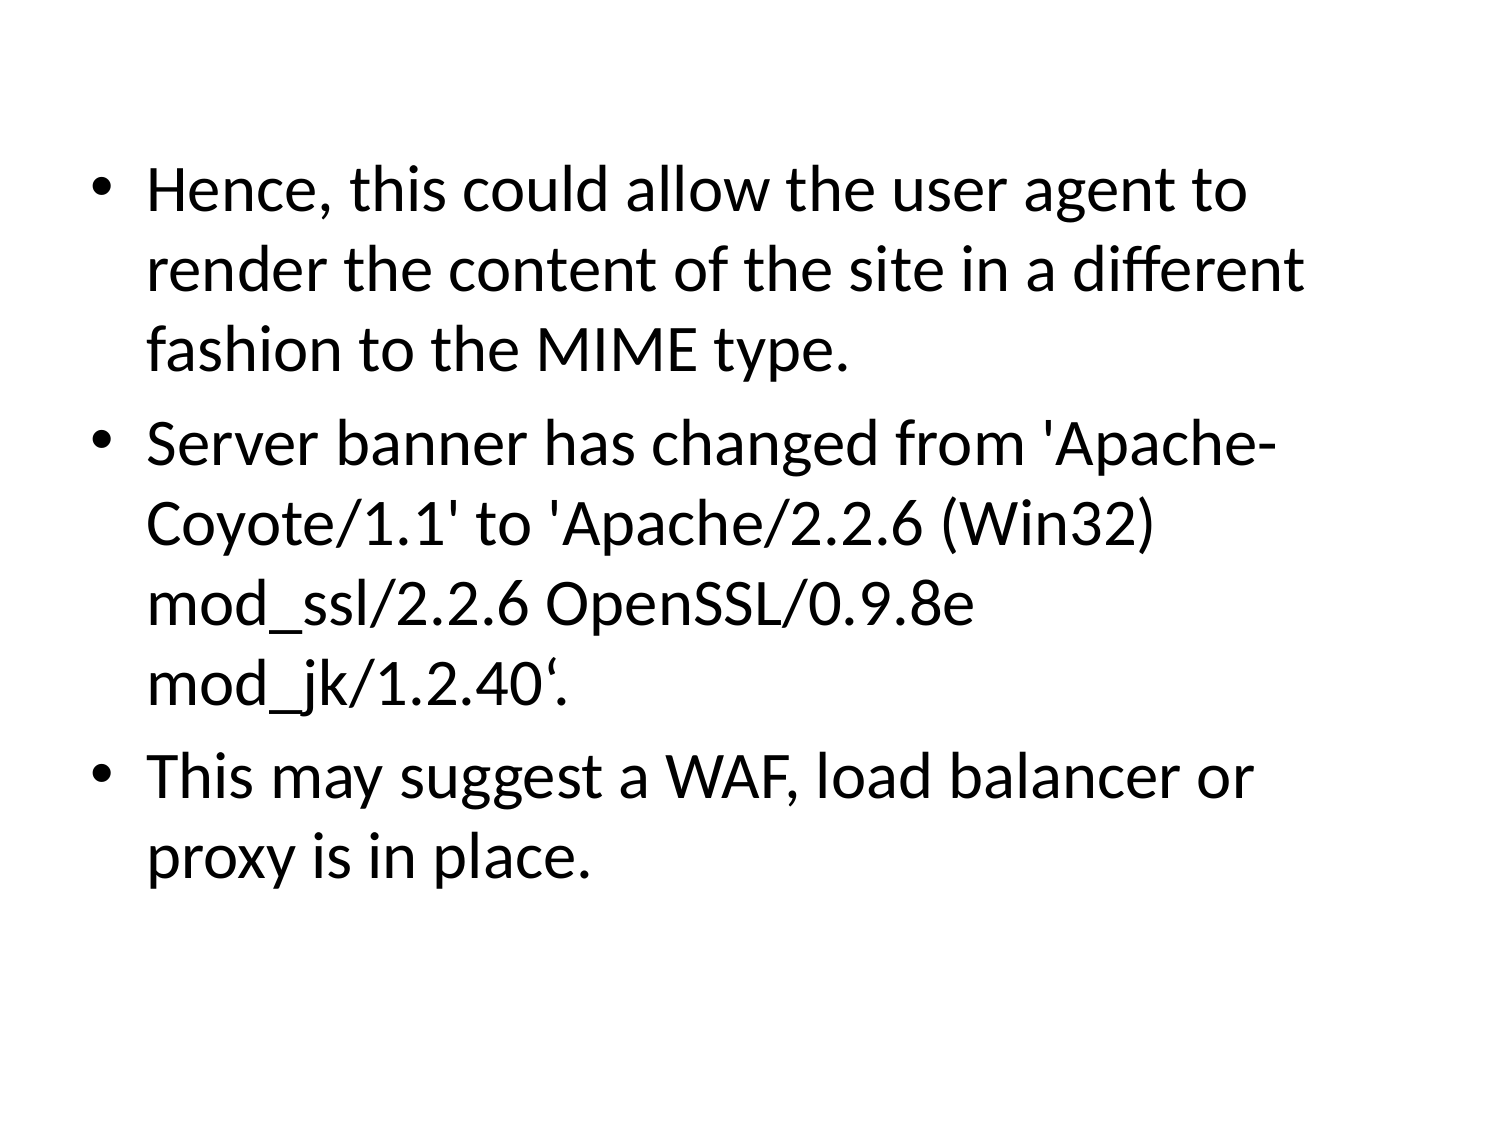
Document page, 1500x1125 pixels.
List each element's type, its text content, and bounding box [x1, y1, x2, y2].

list Hence, this could allow the user agent to render the content of the site in a different fashion to the MIME type. Server banner has changed from 'Apache-Coyote/1.1' to 'Apache/2.2.6 (Win32) mod_ssl/2.2.6 OpenSSL/0.9.8e mod_jk/1.2.40‘. This may suggest a WAF, load balancer or proxy is in place. [75, 137, 1425, 1050]
